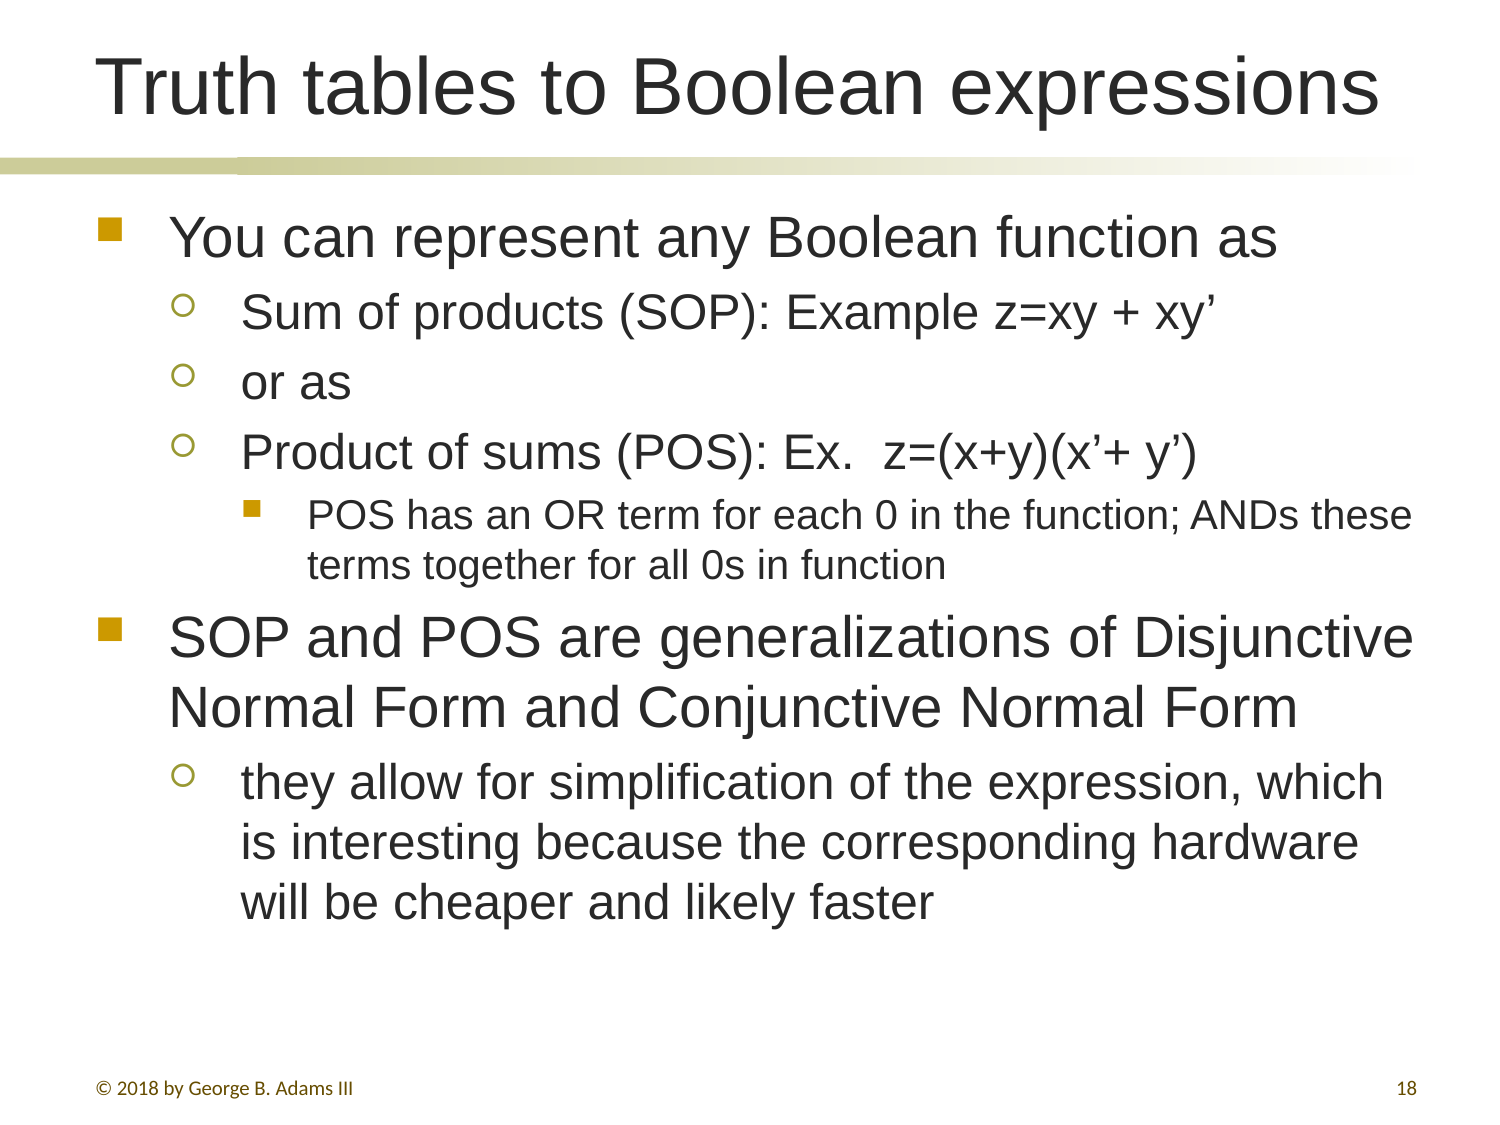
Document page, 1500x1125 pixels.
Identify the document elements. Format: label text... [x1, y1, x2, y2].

title Truth tables to Boolean expressions [79, 15, 1432, 139]
slide_number 102 [1119, 1067, 1433, 1099]
list You can represent any Boolean function as Sum of products (SOP): Example z=xy + xy’ or as Product of sums (POS): Ex. z=(x+y)(x’+ y’) POS has an OR term for each 0 in the function; ANDs these terms together for all 0s in function SOP and POS are generalizations of Disjunctive Normal Form and Conjunctive Normal Form they allow for simplification of the expression, which is interesting because the corresponding hardware will be cheaper and likely faster [79, 192, 1433, 1052]
slide_number © 2018 by George B. Adams III [79, 1067, 406, 1099]
